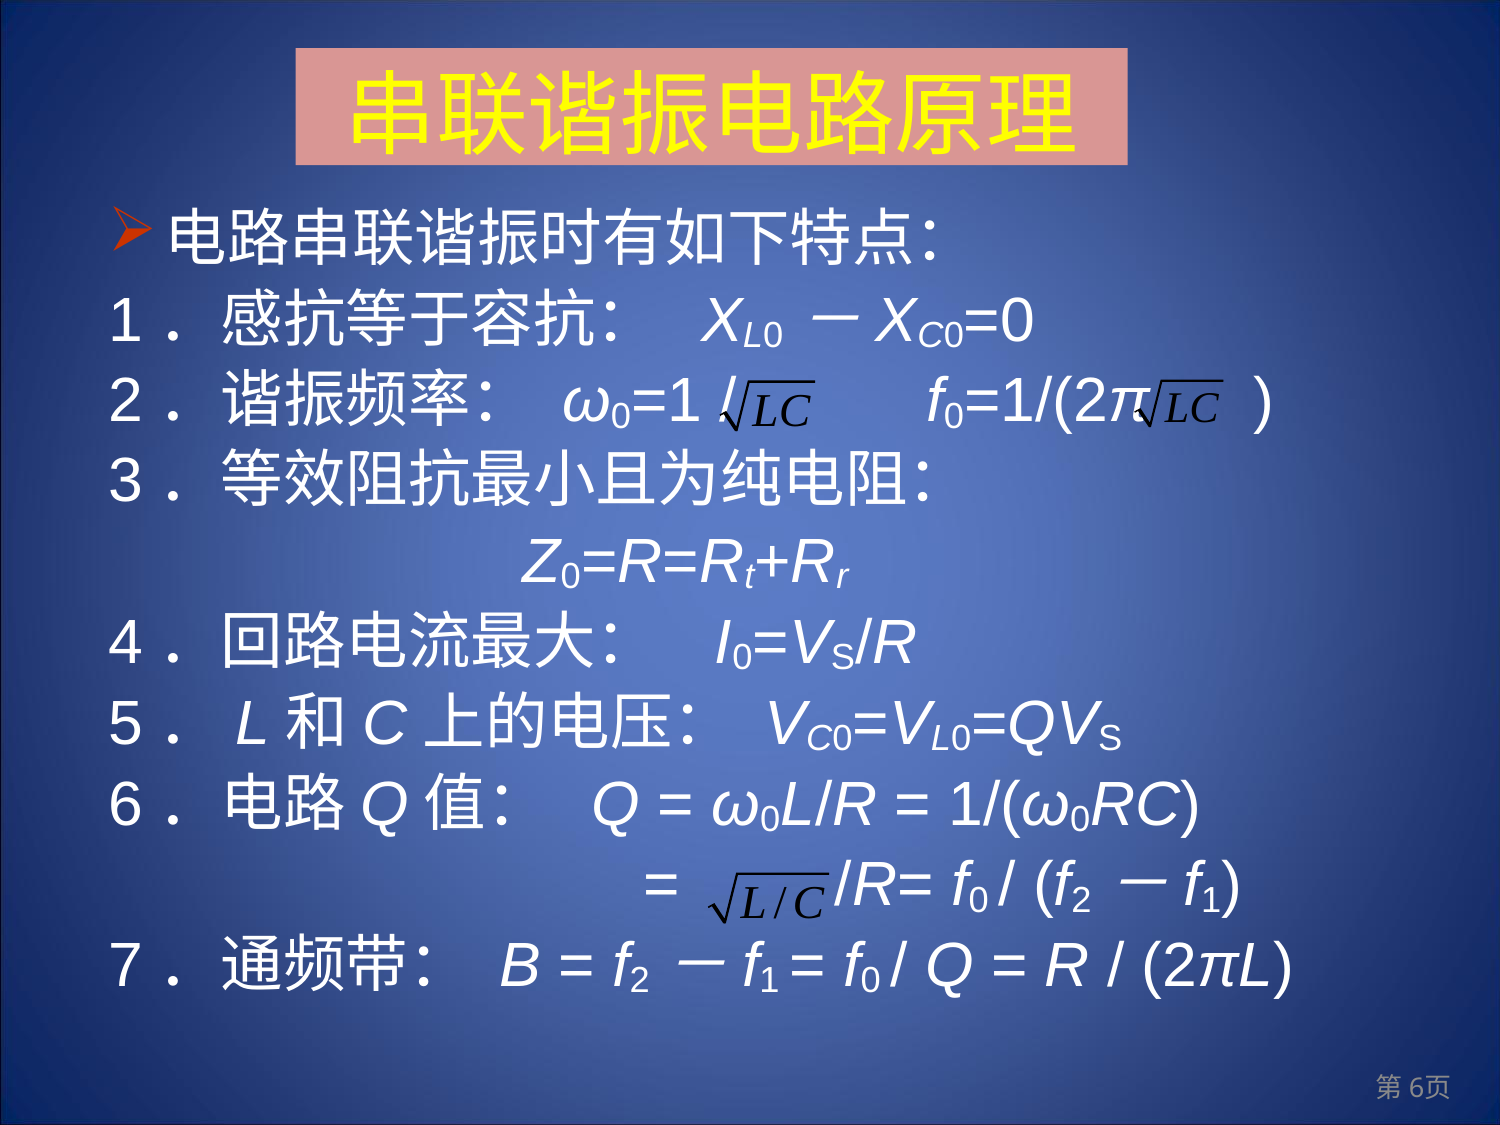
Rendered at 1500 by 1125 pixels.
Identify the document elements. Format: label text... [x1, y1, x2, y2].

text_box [714, 374, 822, 437]
picture [0, 0, 1500, 1125]
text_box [703, 867, 836, 929]
text_box 电路串联谐振时有如下特点： 1．感抗等于容抗： XL0－XC0=0 2．谐振频率： ω0=1 / f0=1/(2π ) 3．等效阻抗最小且为纯电阻： Z0=R=Rt+Rr 4．回路电流最大： I0=VS/R 5．L和C上的电压： VC0=VL0=QVS 6．电路Q值： Q = ω0L/R = 1/(ω0RC) = /R= f0 / (f2－f1) 7．通频带： B = f2－f1 = f0 / Q = R / (2πL) [93, 199, 1391, 1097]
text_box 串联谐振电路原理 [295, 48, 1128, 166]
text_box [1129, 374, 1229, 432]
